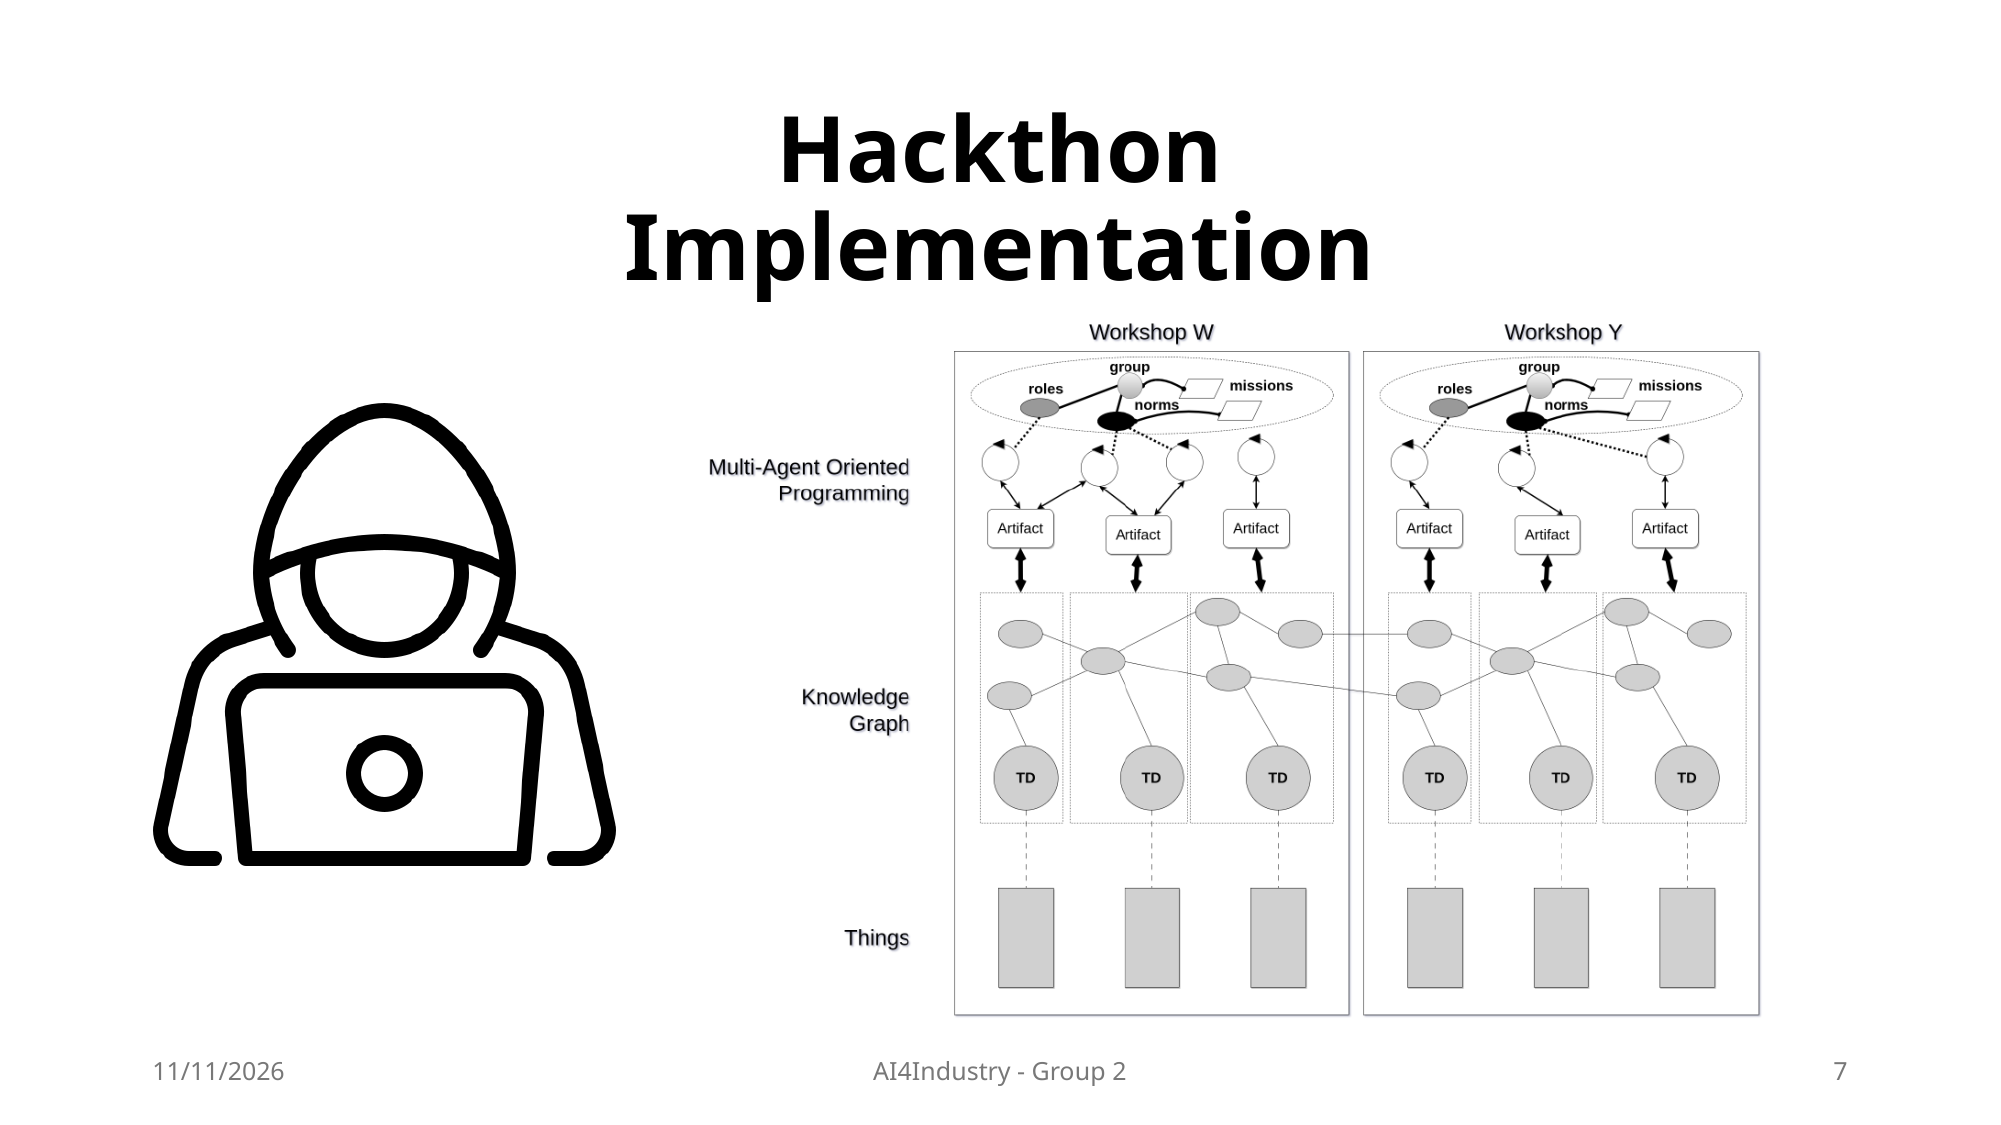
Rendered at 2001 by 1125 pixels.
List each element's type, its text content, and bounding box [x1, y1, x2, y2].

picture [690, 308, 1780, 1033]
slide_number 7 [1412, 1042, 1863, 1103]
footer AI4Industry - Group 2 [662, 1042, 1338, 1103]
title Hackthon Implementation [137, 93, 1863, 311]
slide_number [137, 1042, 588, 1103]
picture [136, 387, 632, 882]
